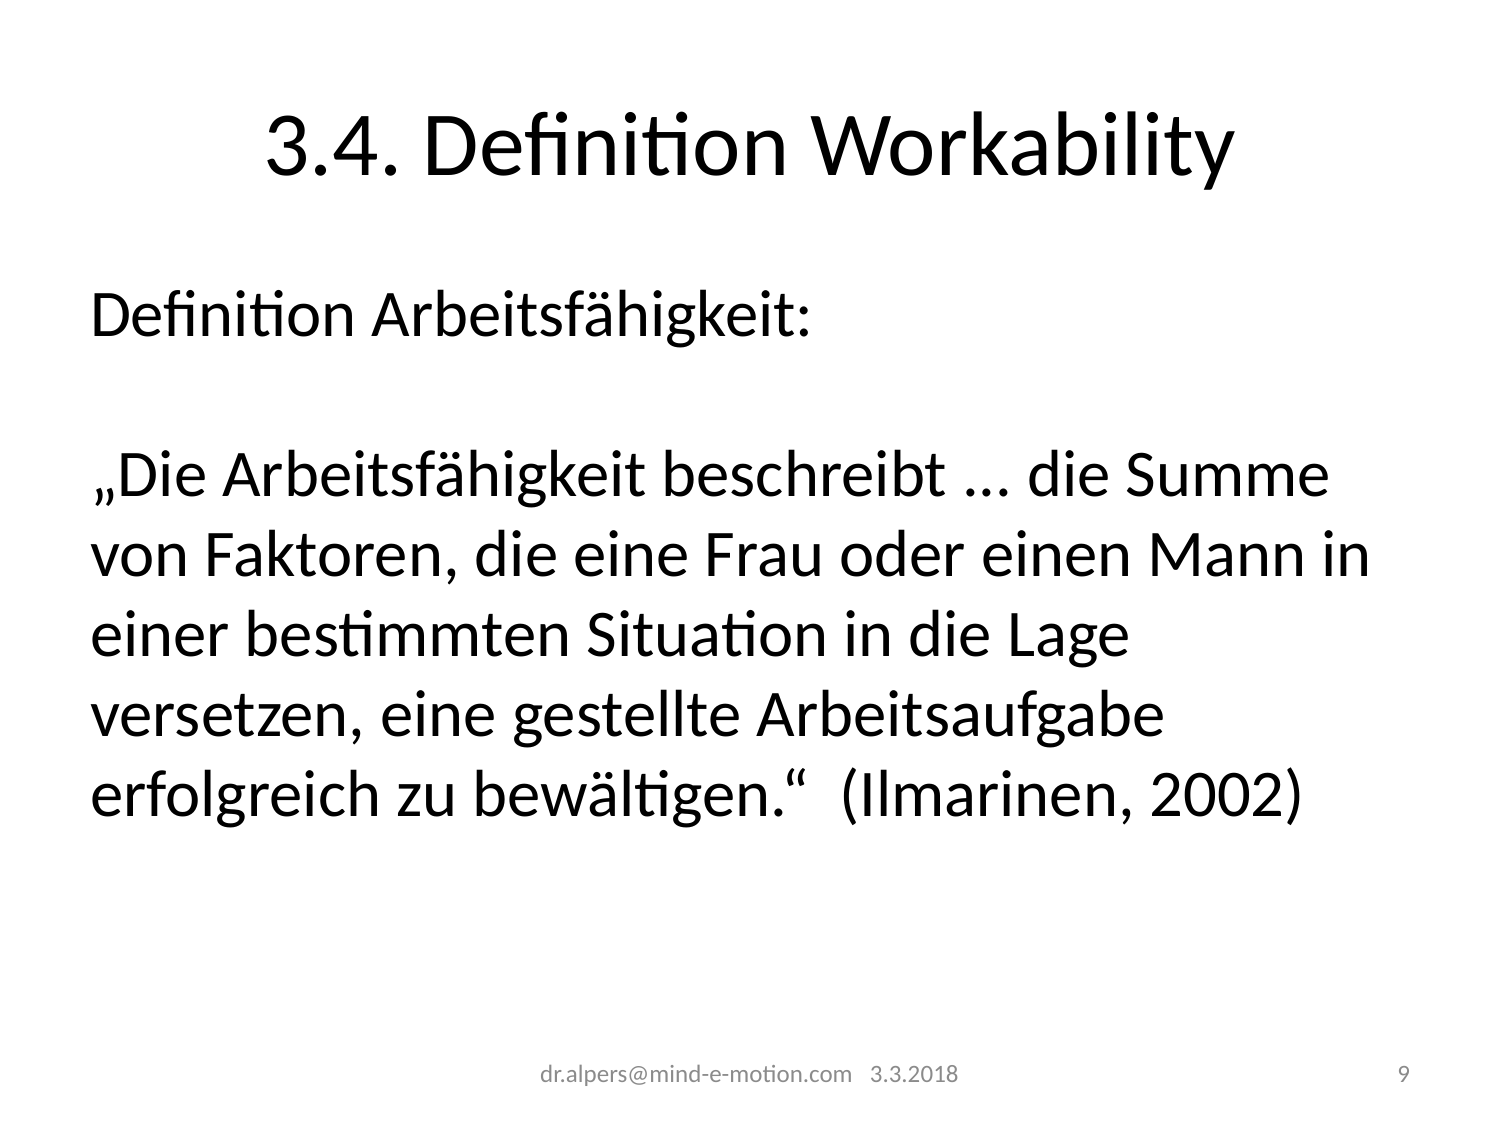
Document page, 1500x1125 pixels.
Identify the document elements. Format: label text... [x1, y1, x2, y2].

footer dr.alpers@mind-e-motion.com 3.3.2018 [512, 1042, 988, 1103]
title 3.4. Definition Workability [75, 45, 1425, 233]
slide_number 8 [1074, 1042, 1425, 1103]
list Definition Arbeitsfähigkeit: „Die Arbeitsfähigkeit beschreibt ... die Summe von Faktoren, die eine Frau oder einen Mann in einer bestimmten Situation in die Lage versetzen, eine gestellte Arbeitsaufgabe erfolgreich zu bewältigen.“ (Ilmarinen, 2002) [75, 262, 1425, 1005]
